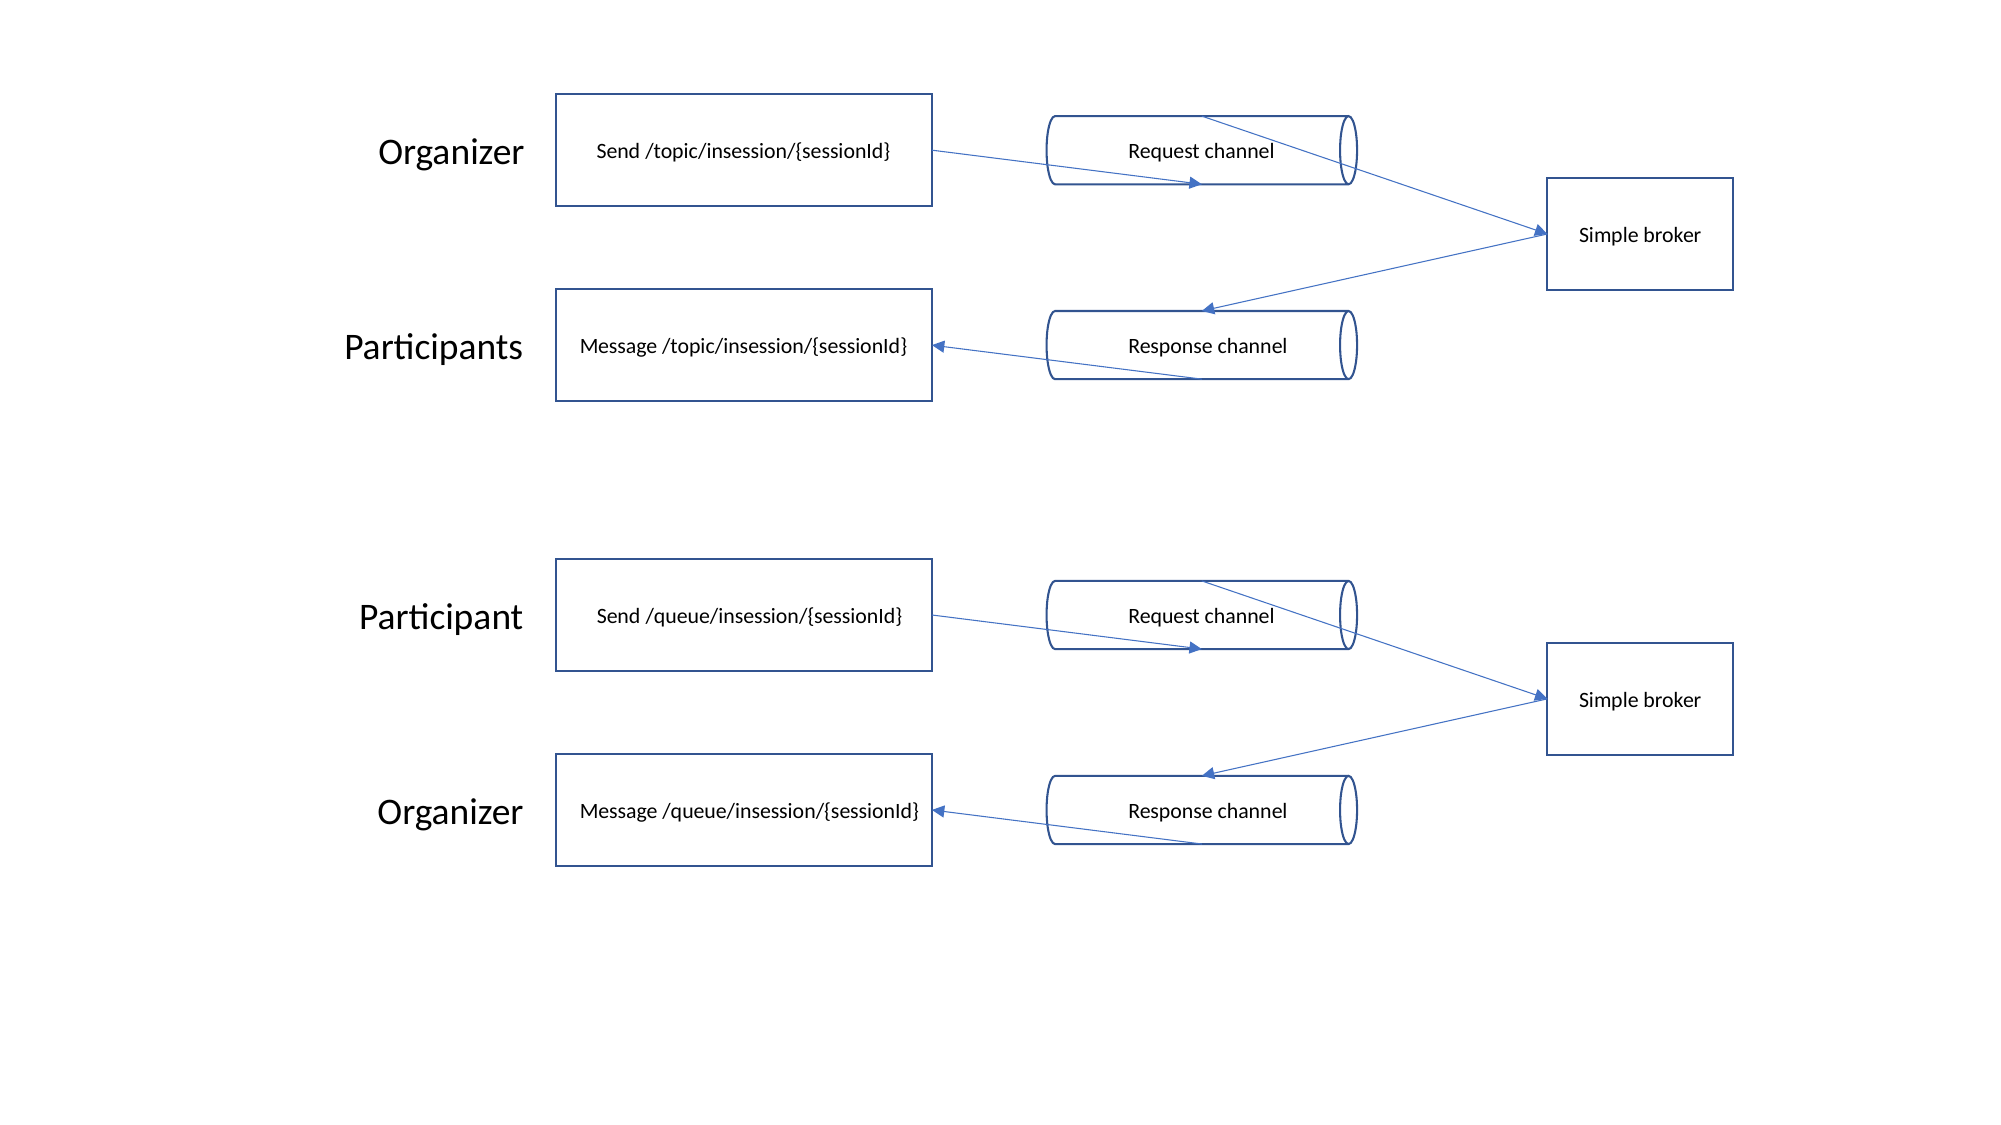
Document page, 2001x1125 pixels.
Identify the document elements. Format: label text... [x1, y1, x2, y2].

text_box [1045, 579, 1359, 651]
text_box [555, 559, 932, 671]
text_box [1045, 309, 1359, 381]
text_box Request channel [1113, 594, 1290, 636]
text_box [1357, 614, 1548, 698]
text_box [555, 754, 938, 866]
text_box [1357, 698, 1548, 810]
text_box Request channel [1113, 129, 1290, 171]
text_box [1204, 114, 1359, 168]
text_box Organizer [362, 779, 539, 840]
text_box Response channel [1113, 789, 1303, 831]
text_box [1357, 150, 1548, 234]
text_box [555, 94, 932, 207]
text_box Participant [344, 584, 539, 645]
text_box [1548, 178, 1734, 290]
text_box Participants [329, 314, 539, 375]
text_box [1357, 234, 1548, 346]
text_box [555, 289, 932, 402]
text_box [1548, 642, 1734, 755]
text_box Response channel [1113, 324, 1303, 366]
text_box [1045, 774, 1359, 846]
text_box Organizer [363, 119, 540, 180]
text_box [1045, 115, 1357, 186]
